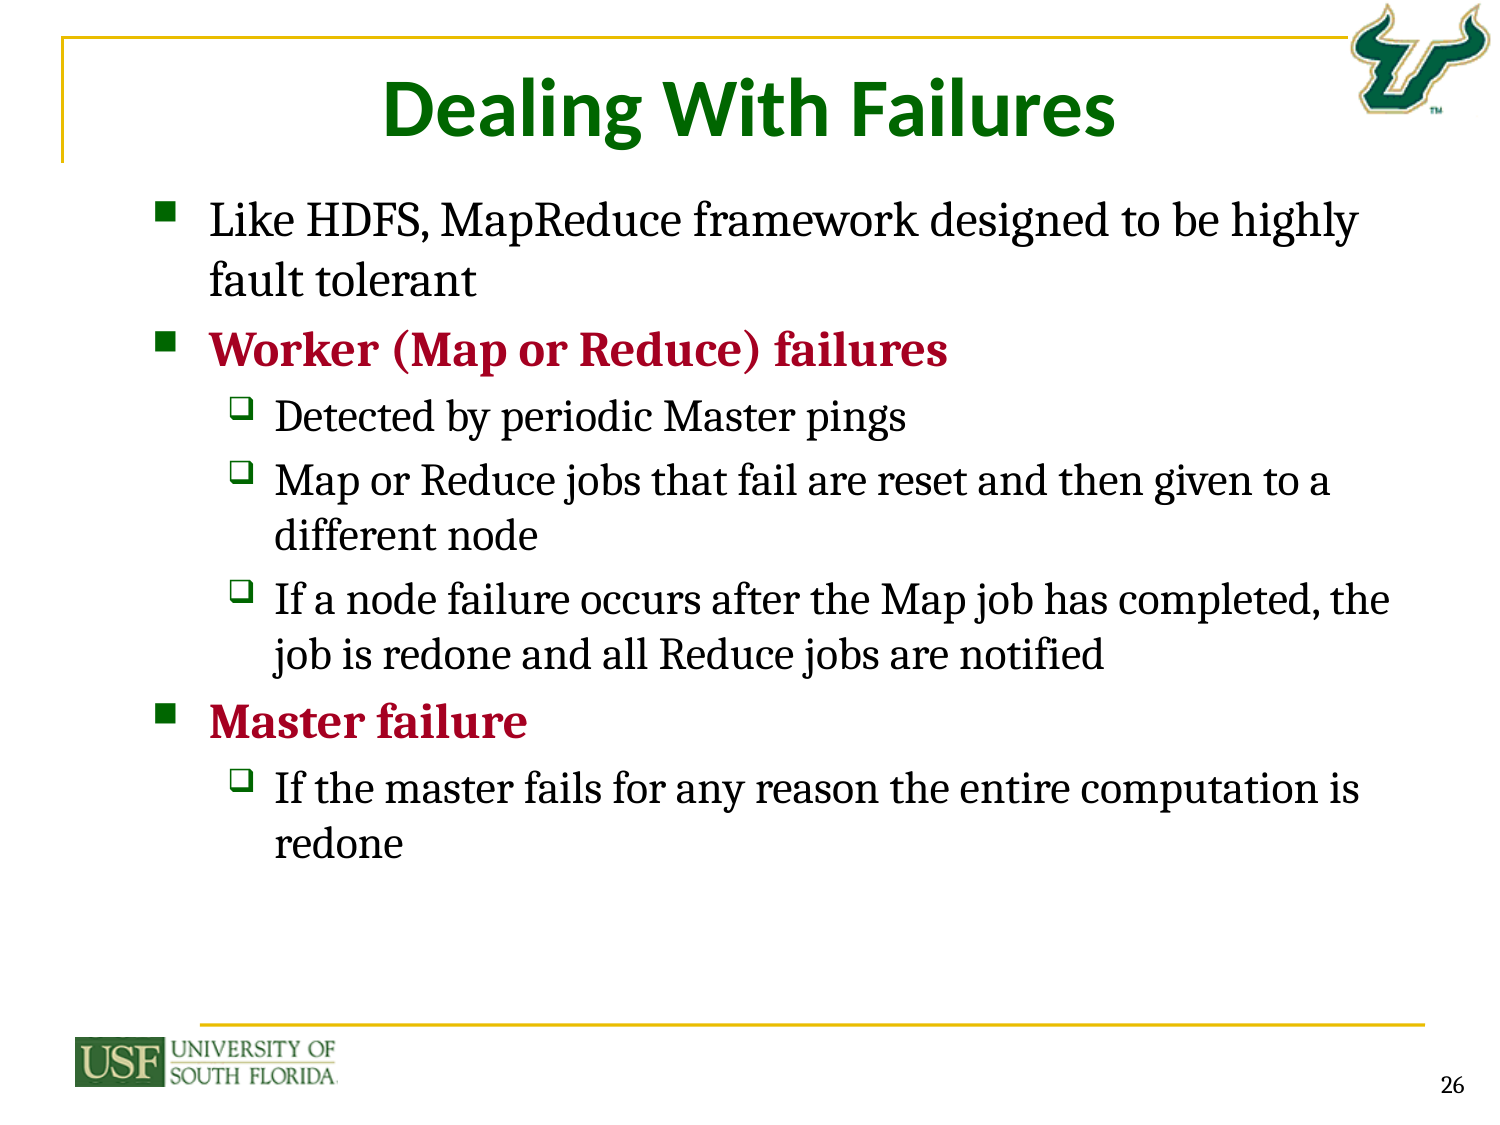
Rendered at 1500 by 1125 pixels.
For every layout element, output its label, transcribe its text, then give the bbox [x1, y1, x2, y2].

title Dealing With Failures [74, 45, 1426, 176]
picture [75, 1037, 338, 1087]
picture [1348, 0, 1500, 119]
slide_number 26 [1365, 1031, 1480, 1107]
list Like HDFS, MapReduce framework designed to be highly fault tolerant Worker (Map or Reduce) failures Detected by periodic Master pings Map or Reduce jobs that fail are reset and then given to a different node If a node failure occurs after the Map job has completed, the job is redone and all Reduce jobs are notified Master failure If the master fails for any reason the entire computation is redone [137, 178, 1409, 988]
